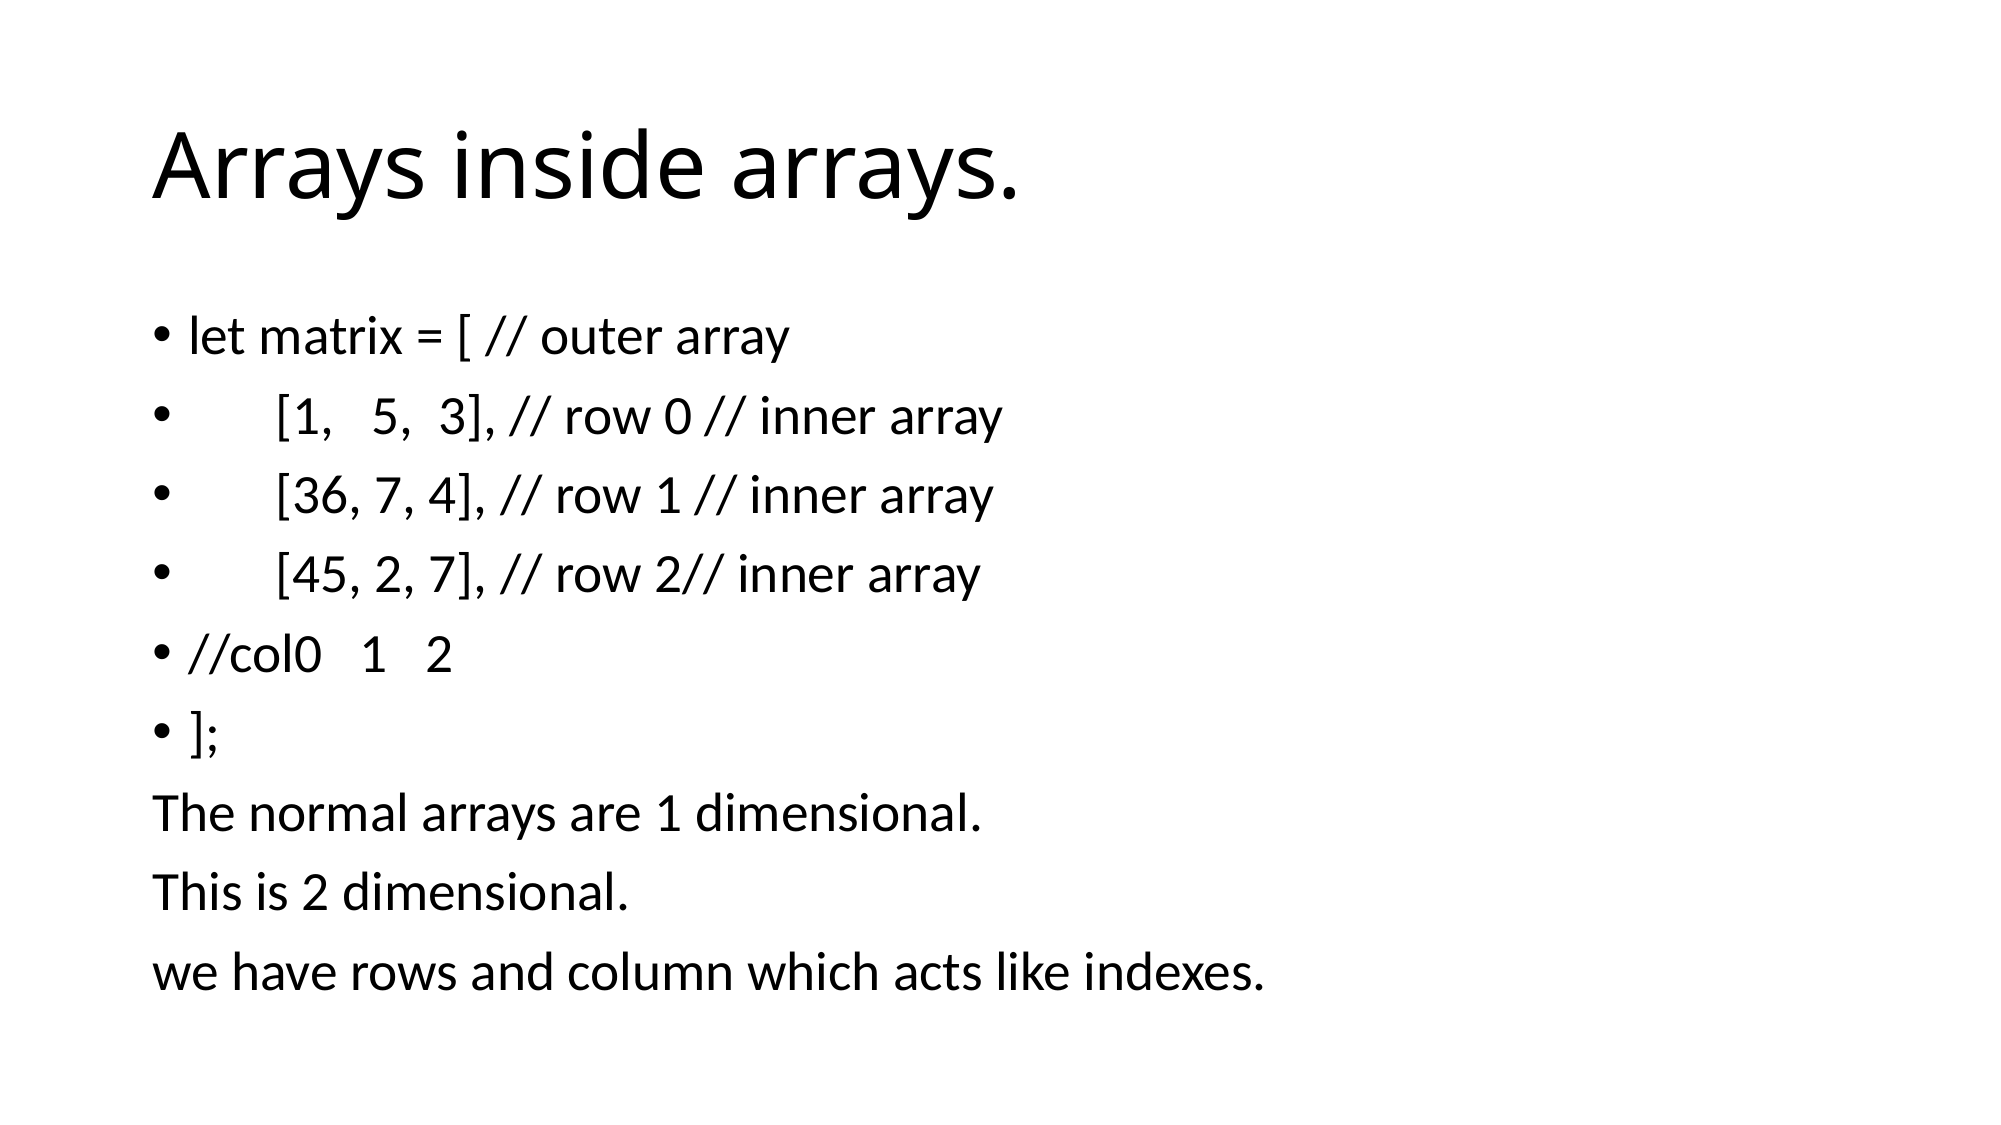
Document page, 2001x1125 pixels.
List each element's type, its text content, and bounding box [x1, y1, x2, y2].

list let matrix = [ // outer array [1, 5, 3], // row 0 // inner array [36, 7, 4], // row 1 // inner array [45, 2, 7], // row 2// inner array //col0 1 2 ]; The normal arrays are 1 dimensional. This is 2 dimensional. we have rows and column which acts like indexes. [137, 299, 1863, 1014]
title Arrays inside arrays. [137, 59, 1863, 278]
